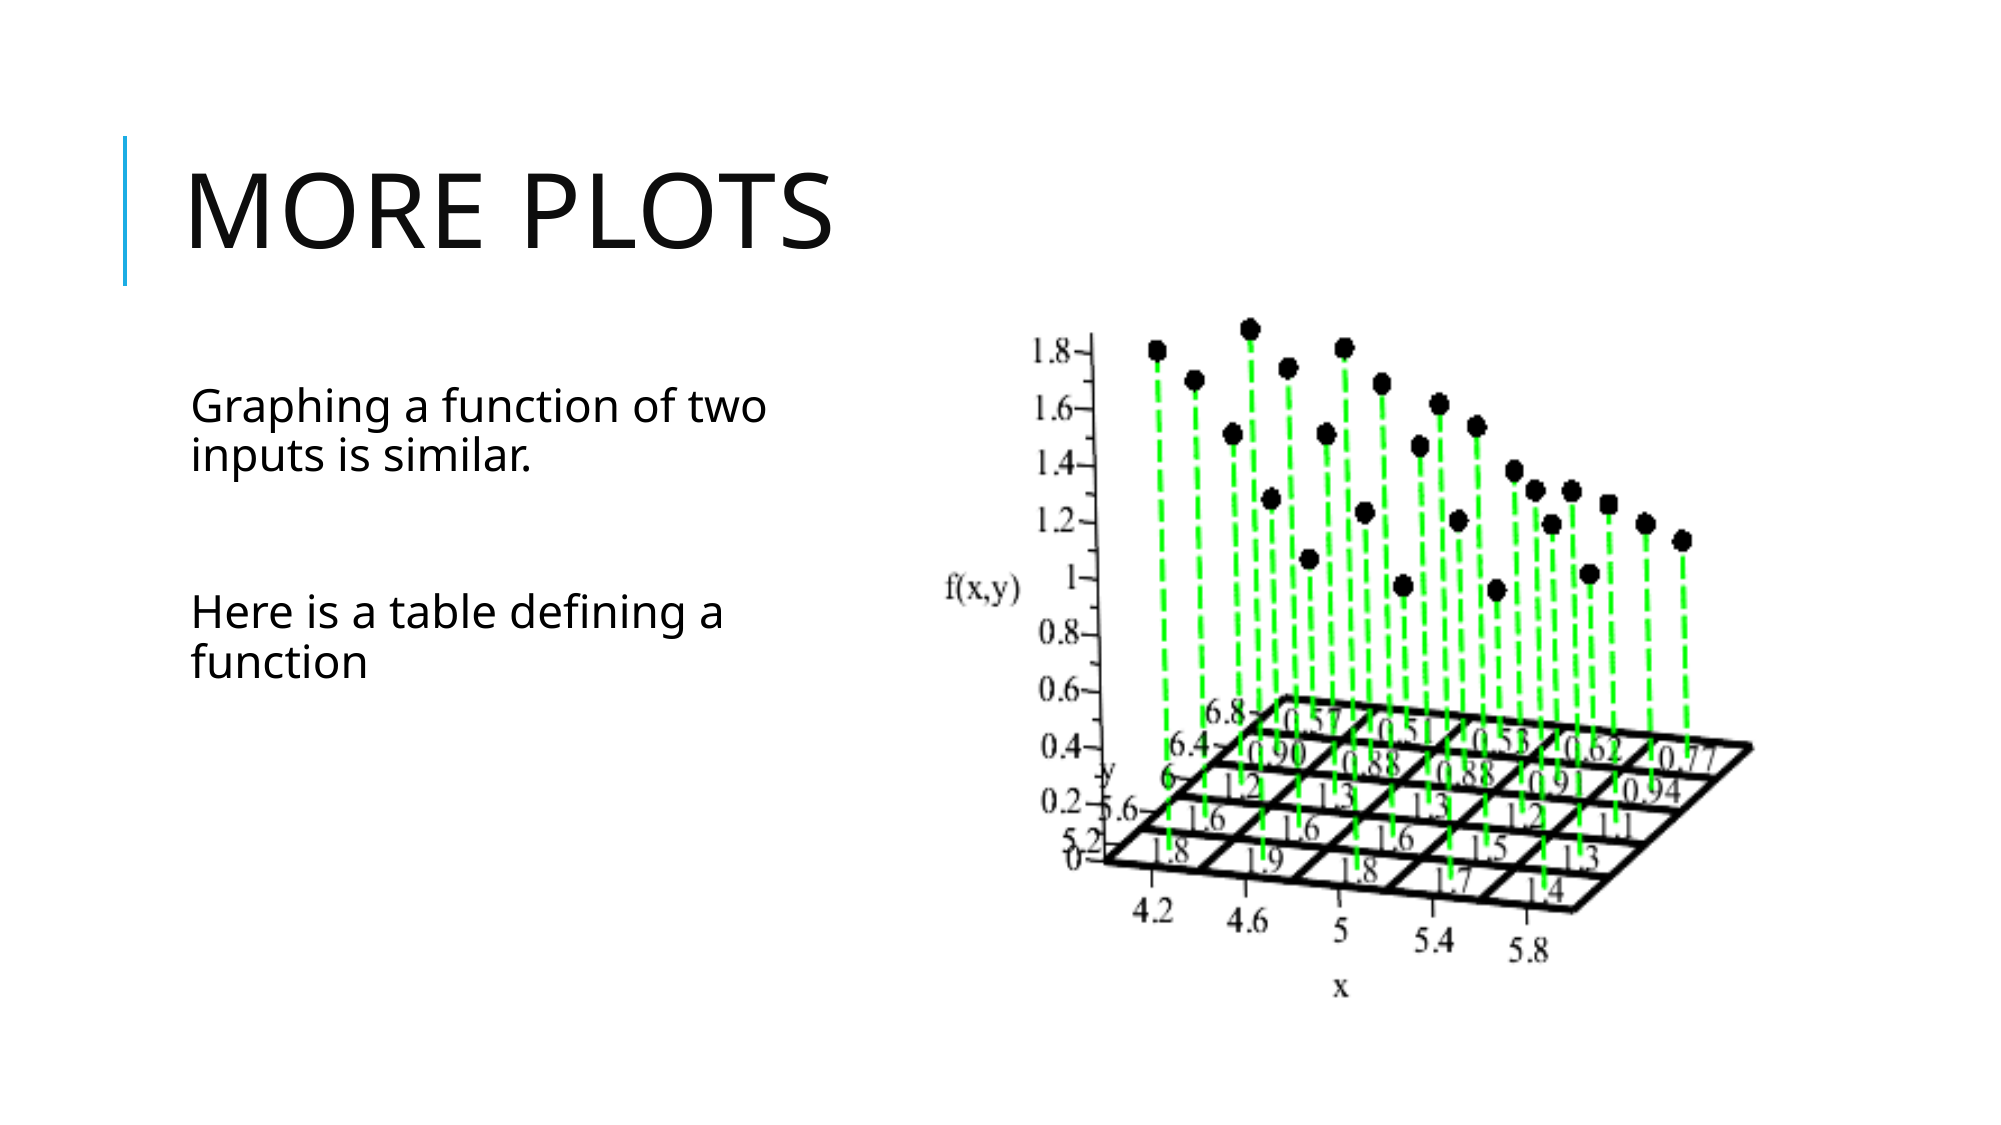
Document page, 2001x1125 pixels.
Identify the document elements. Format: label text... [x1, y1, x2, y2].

title More Plots [168, 96, 830, 342]
picture [837, 45, 2000, 1036]
